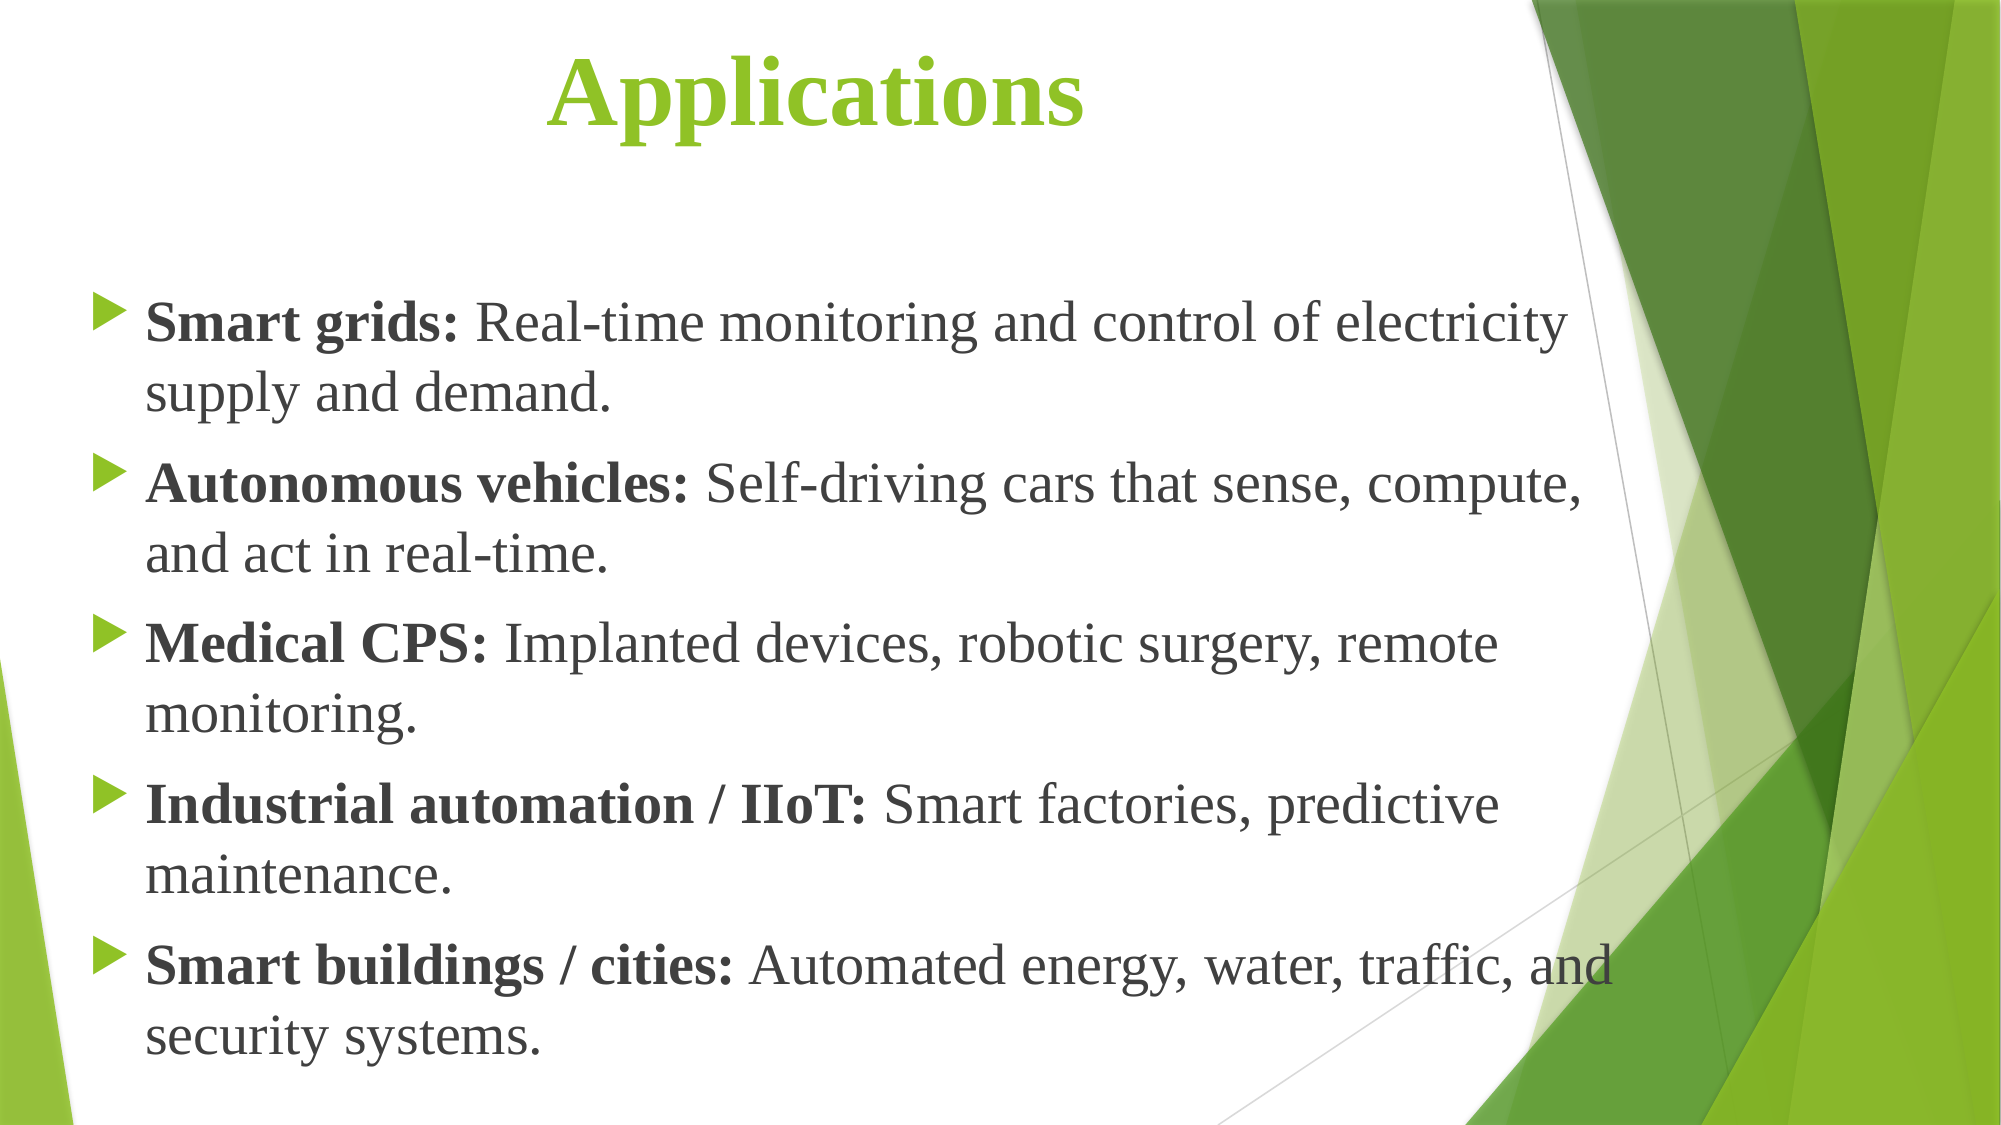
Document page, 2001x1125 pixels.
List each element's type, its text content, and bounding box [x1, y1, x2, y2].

list Smart grids: Real-time monitoring and control of electricity supply and demand. Autonomous vehicles: Self-driving cars that sense, compute, and act in real-time. Medical CPS: Implanted devices, robotic surgery, remote monitoring. Industrial automation / IIoT: Smart factories, predictive maintenance. Smart buildings / cities: Automated energy, water, traffic, and security systems. [73, 275, 1657, 992]
title Applications [111, 17, 1522, 227]
